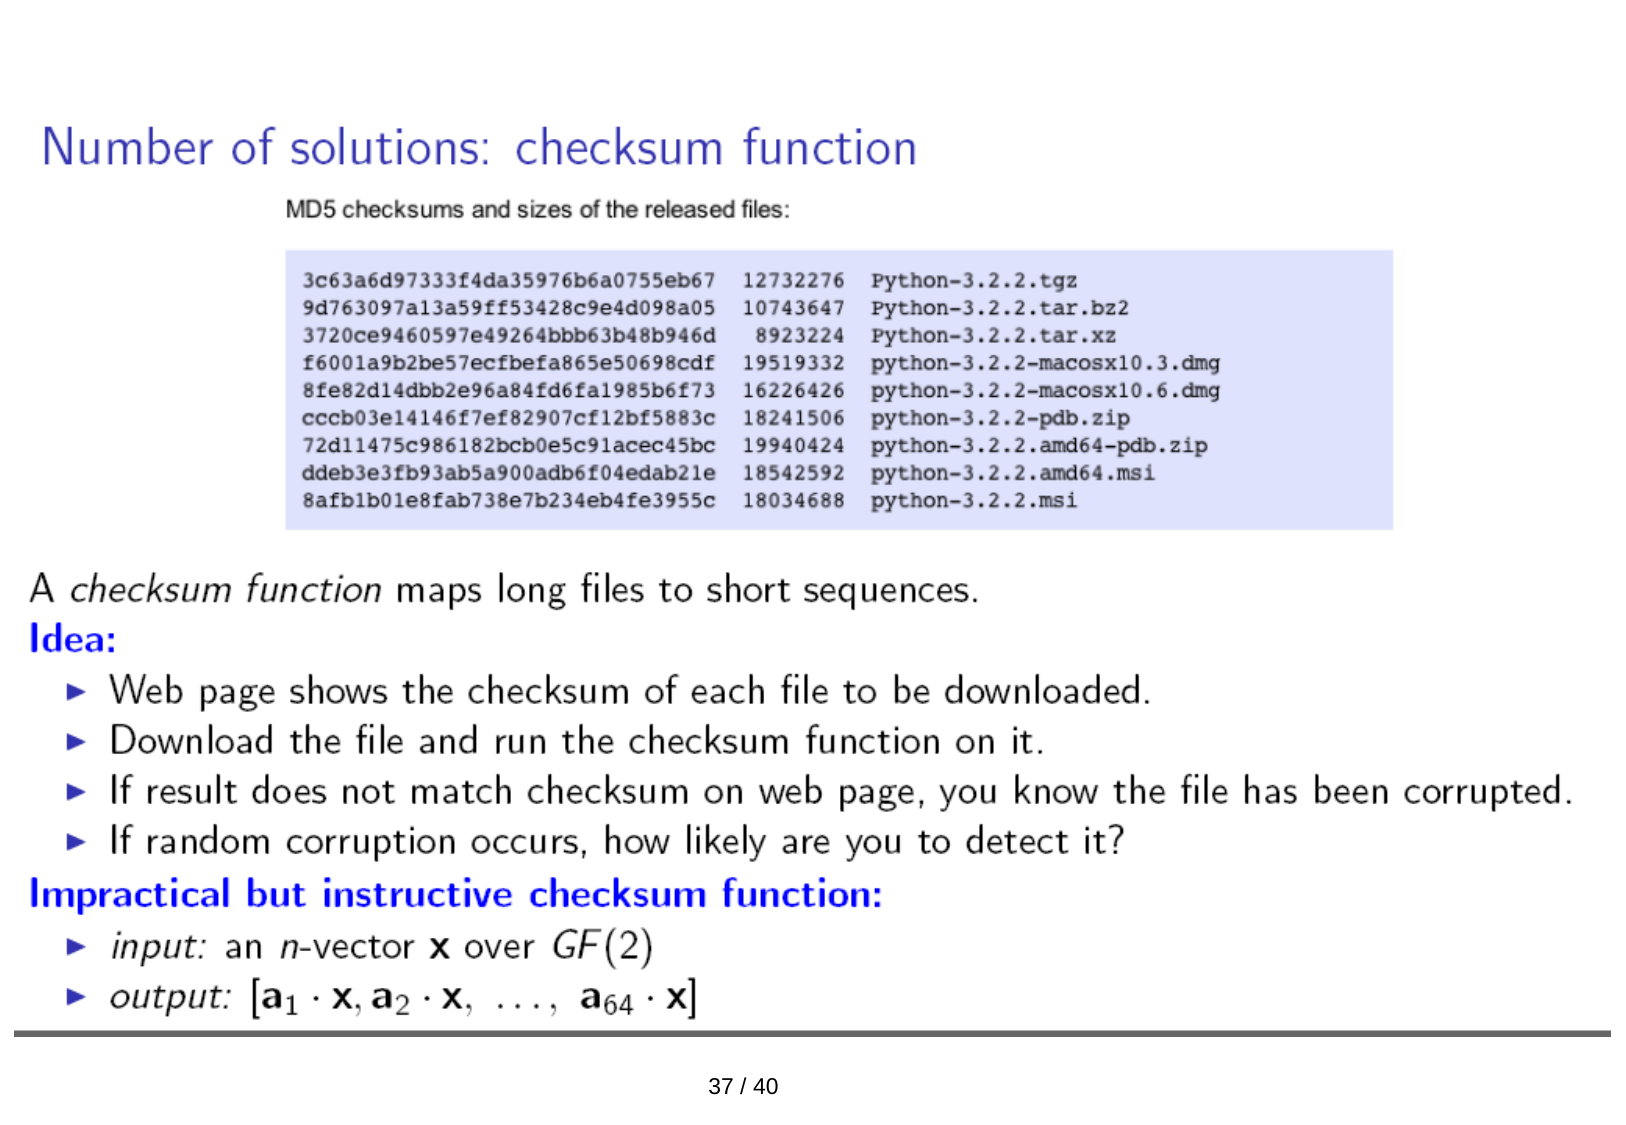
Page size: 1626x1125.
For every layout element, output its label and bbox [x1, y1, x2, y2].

picture [13, 87, 1612, 1037]
